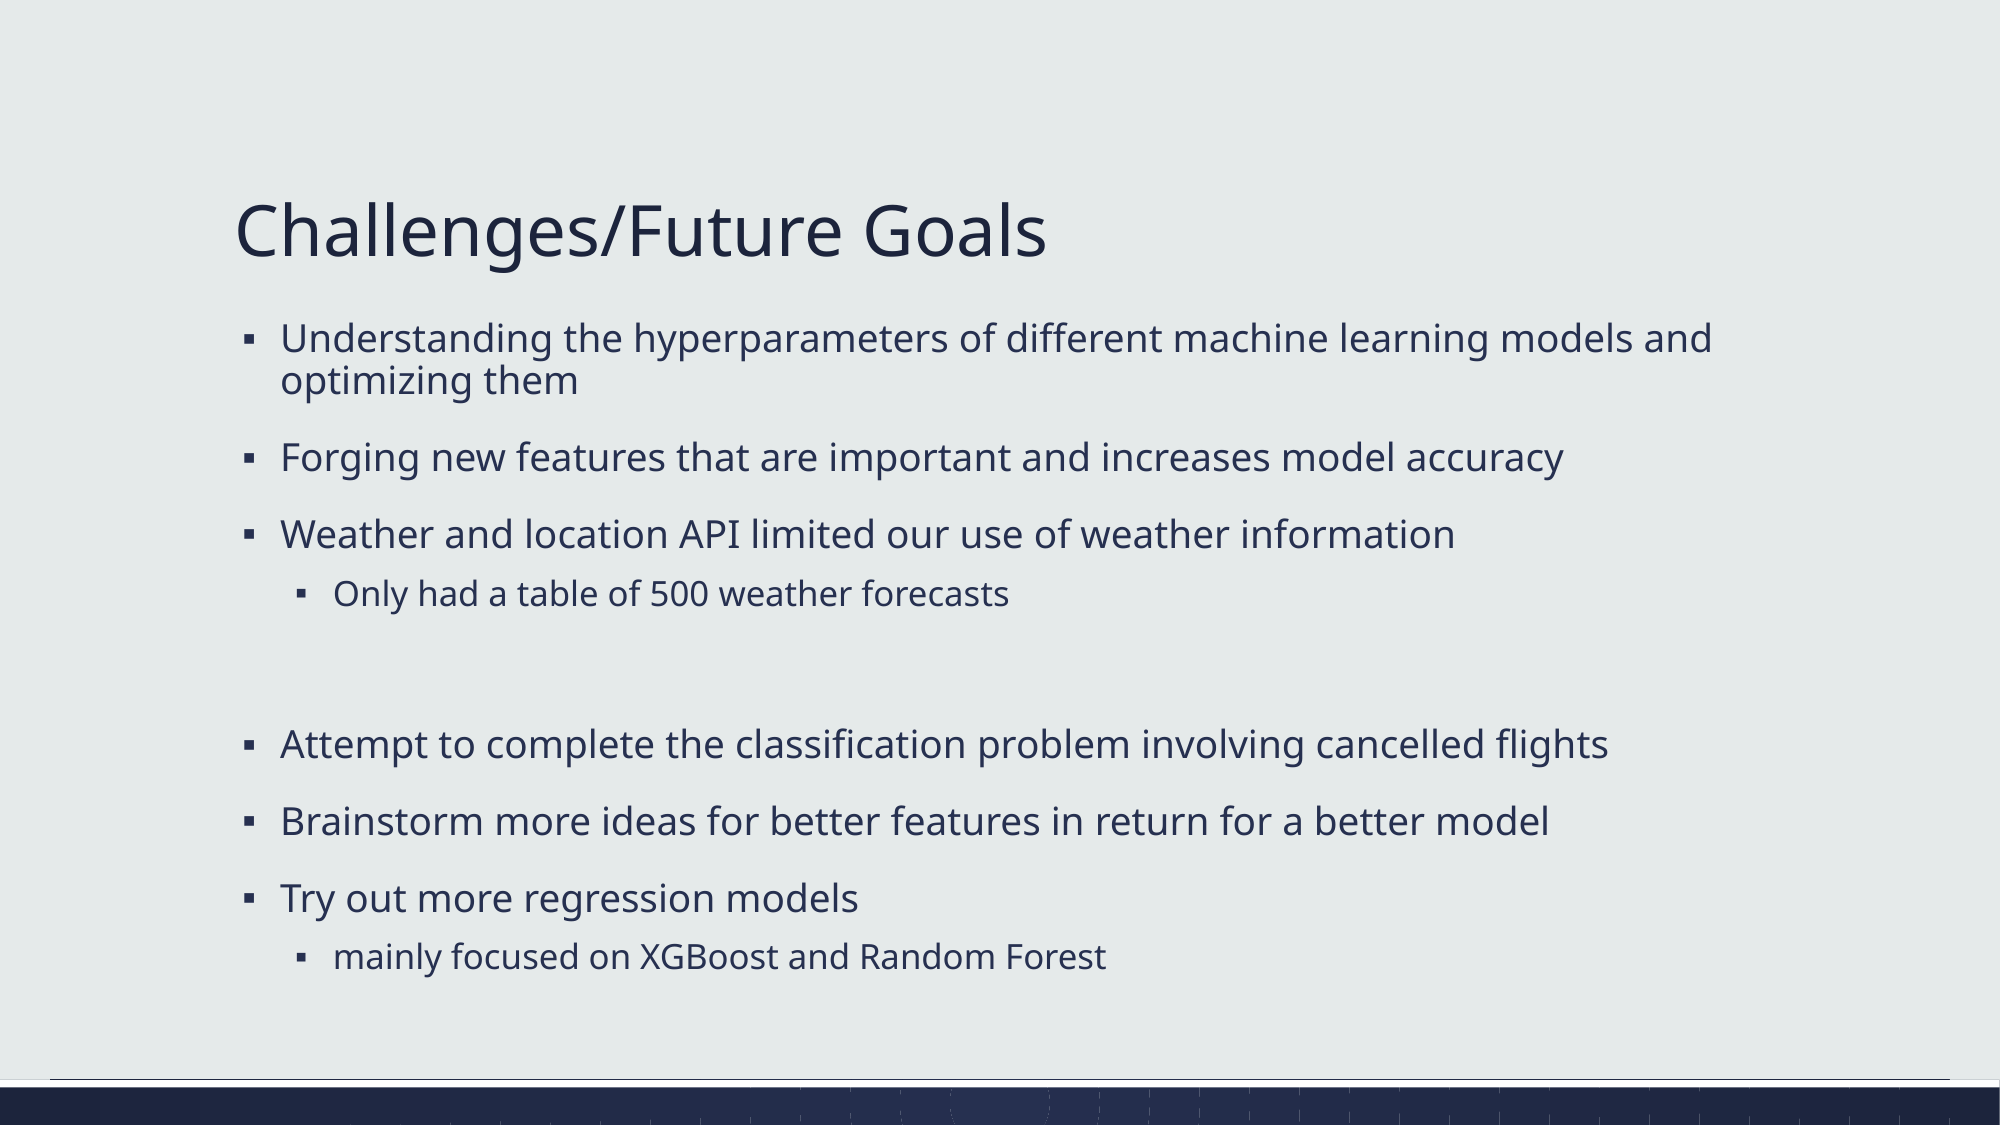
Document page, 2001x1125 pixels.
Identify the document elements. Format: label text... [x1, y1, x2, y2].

list Understanding the hyperparameters of different machine learning models and optimizing them Forging new features that are important and increases model accuracy Weather and location API limited our use of weather information Only had a table of 500 weather forecasts Attempt to complete the classification problem involving cancelled flights Brainstorm more ideas for better features in return for a better model Try out more regression models mainly focused on XGBoost and Random Forest [219, 311, 1780, 990]
title Challenges/Future Goals [219, 76, 1780, 279]
